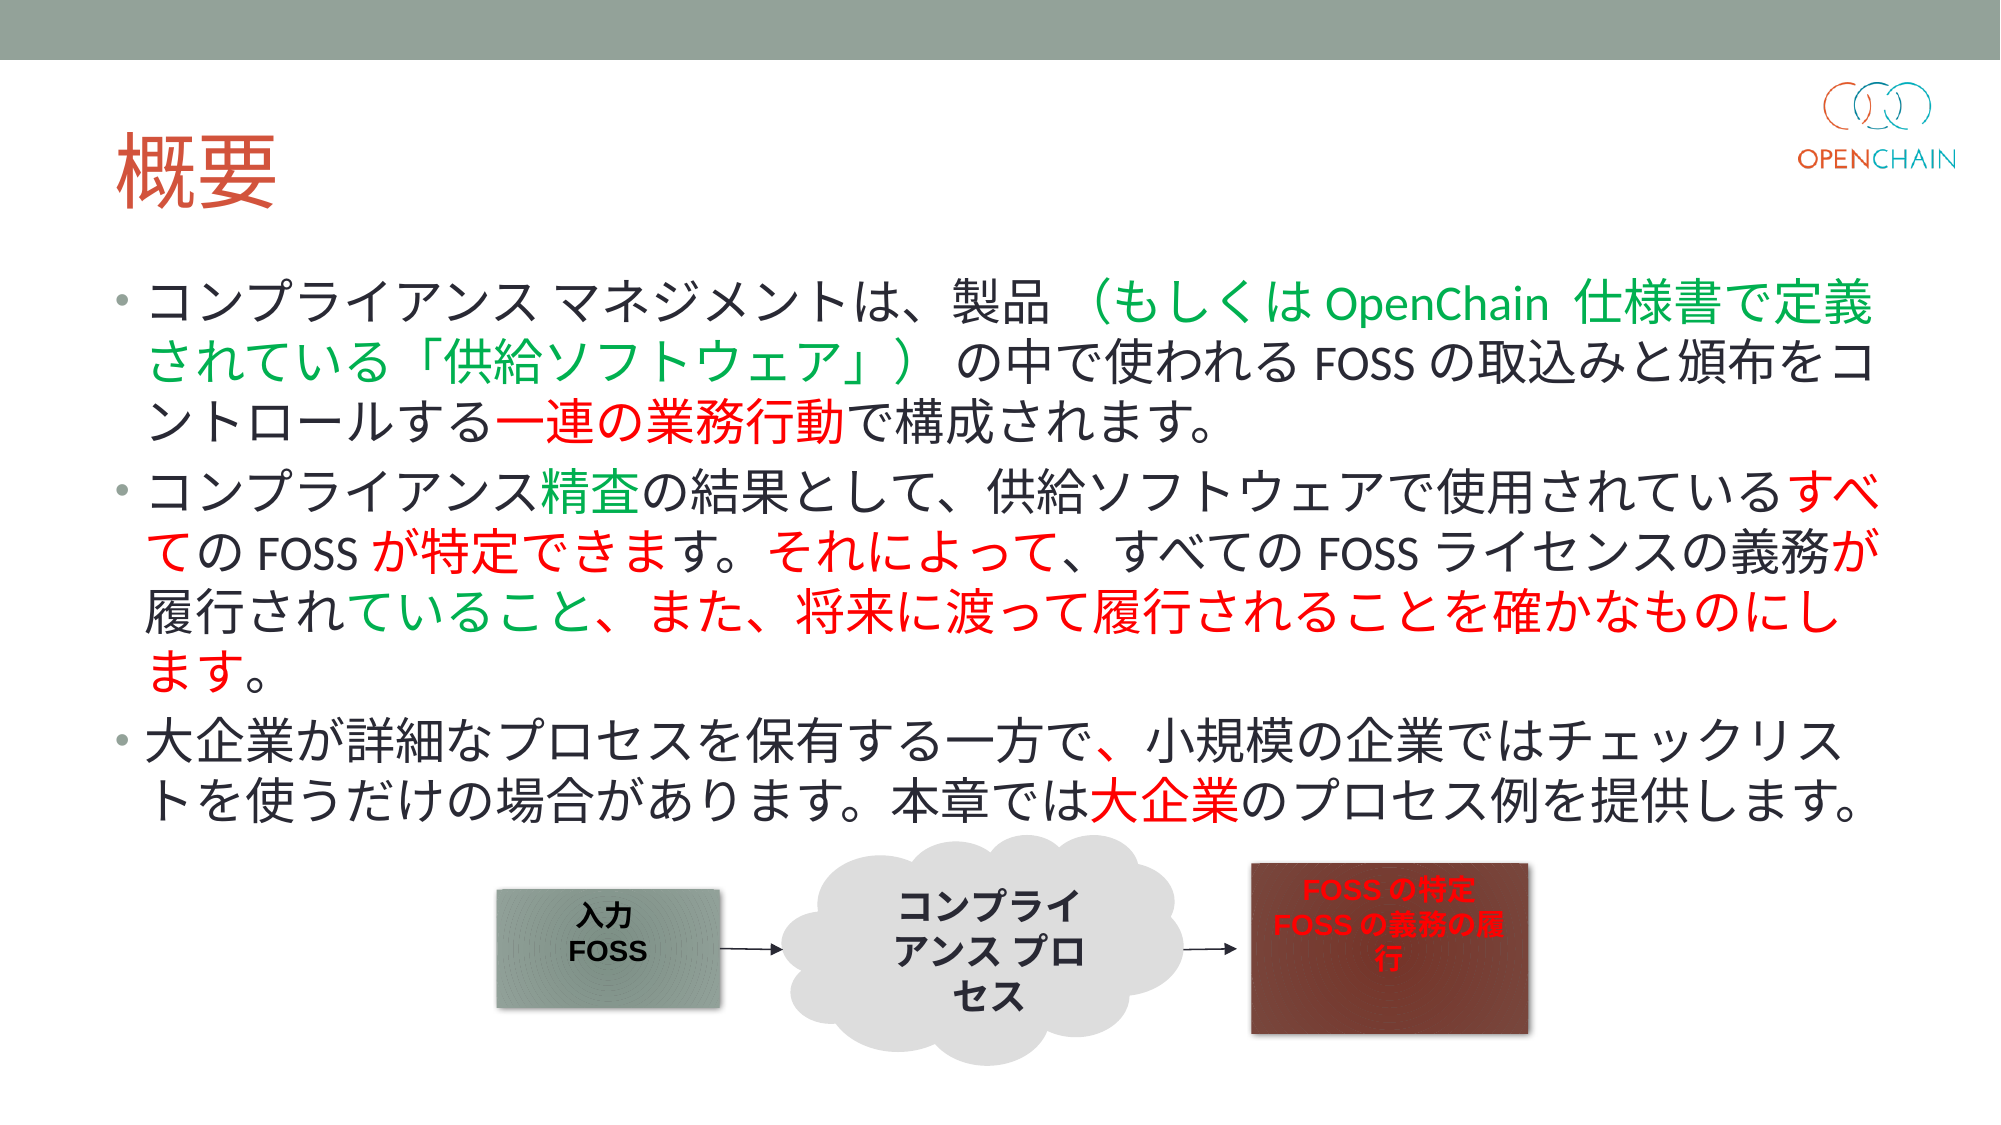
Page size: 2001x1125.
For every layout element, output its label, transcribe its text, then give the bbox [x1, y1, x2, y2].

text_box [781, 834, 1184, 1066]
text_box 入力 FOSS [496, 889, 720, 1008]
title 概要 [99, 87, 1900, 250]
text_box FOSSの特定 FOSSの義務の履行 [1251, 863, 1529, 1034]
text_box コンプライアンス プロセス [863, 889, 1116, 1011]
picture [1798, 82, 1955, 169]
list コンプライアンス マネジメントは、製品 （もしくはOpenChain 仕様書で定義されている「供給ソフトウェア」） の中で使われるFOSSの取込みと頒布をコントロールする一連の業務行動で構成されます。 コンプライアンス精査の結果として、供給ソフトウェアで使用されているすべてのFOSSが特定できます。それによって、すべてのFOSSライセンスの義務が履行されていること、また、将来に渡って履行されることを確かなものにします。 大企業が詳細なプロセスを保有する一方で、小規模の企業ではチェックリストを使うだけの場合があります。本章では大企業のプロセス例を提供します。 [99, 262, 1900, 1063]
